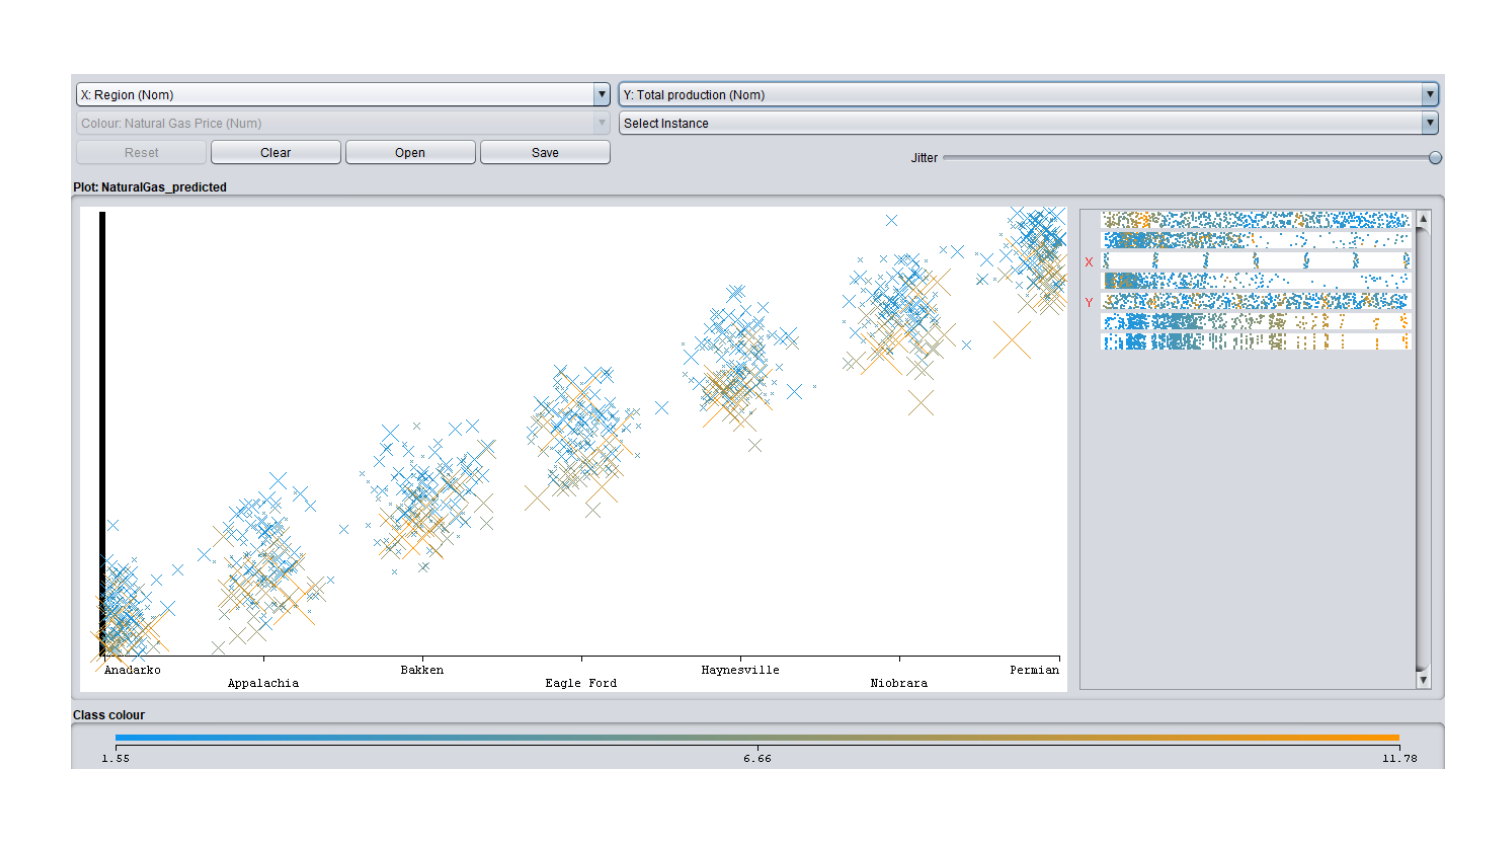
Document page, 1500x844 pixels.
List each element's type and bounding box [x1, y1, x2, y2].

picture [70, 74, 1445, 770]
